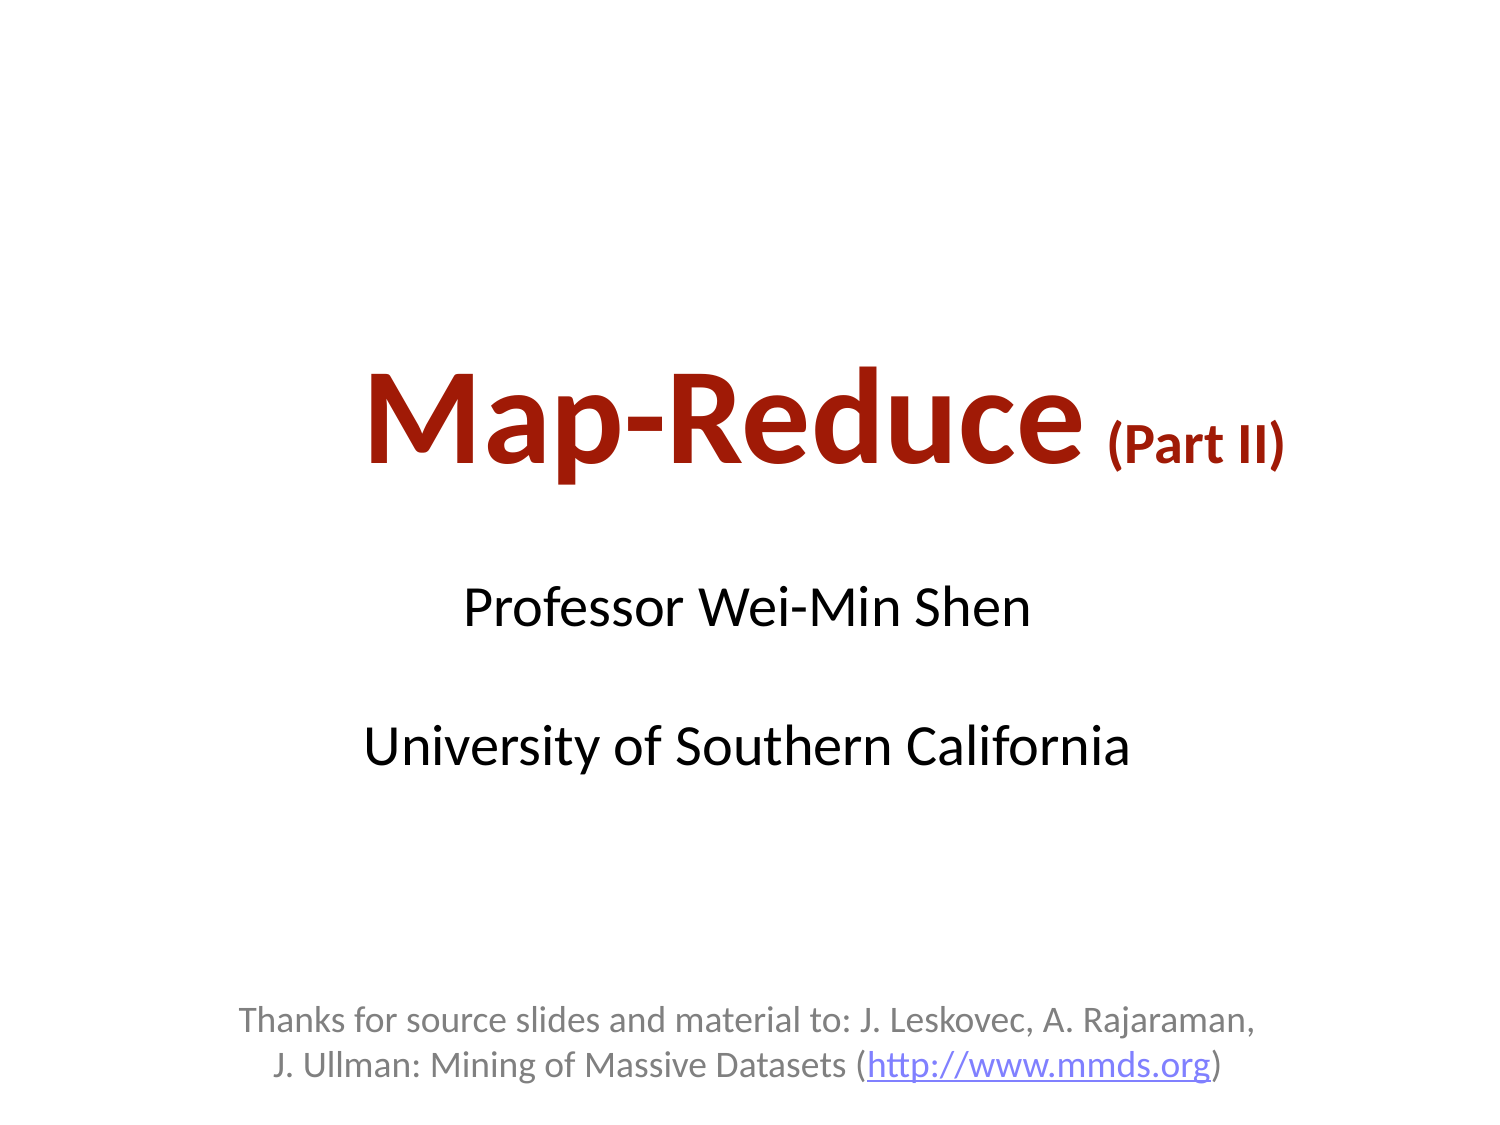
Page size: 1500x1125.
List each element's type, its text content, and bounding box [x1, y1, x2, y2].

text_box Professor Wei-Min Shen University of Southern California [0, 560, 1497, 853]
title Map-Reduce (Part II) [187, 287, 1463, 529]
subtitle Thanks for source slides and material to: J. Leskovec, A. Rajaraman, J. Ullman: Mining of Massive Datasets (http://www.mmds.org) [216, 987, 1279, 1125]
